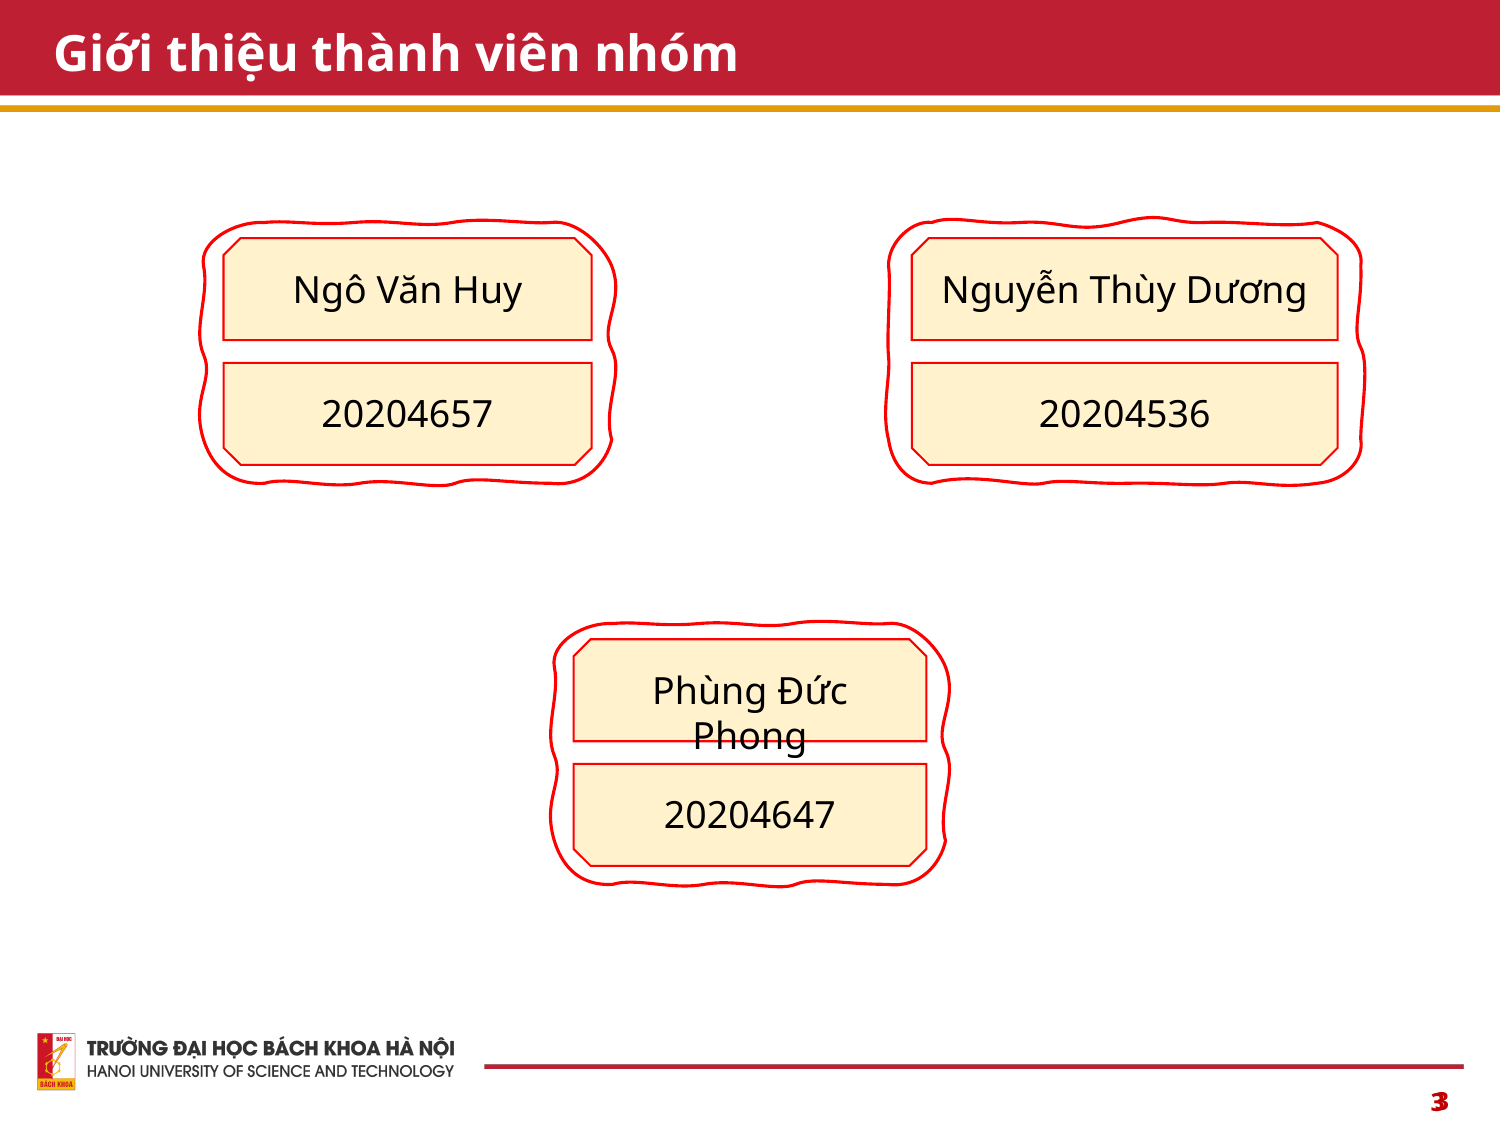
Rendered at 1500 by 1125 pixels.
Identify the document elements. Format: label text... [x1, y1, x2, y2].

picture [0, 0, 1500, 1125]
text_box Giới thiệu thành viên nhóm [38, 14, 833, 90]
slide_number 3 [1126, 1078, 1464, 1125]
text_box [554, 623, 946, 885]
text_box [888, 222, 1361, 484]
text_box 3 [1122, 1079, 1460, 1125]
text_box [203, 222, 612, 484]
